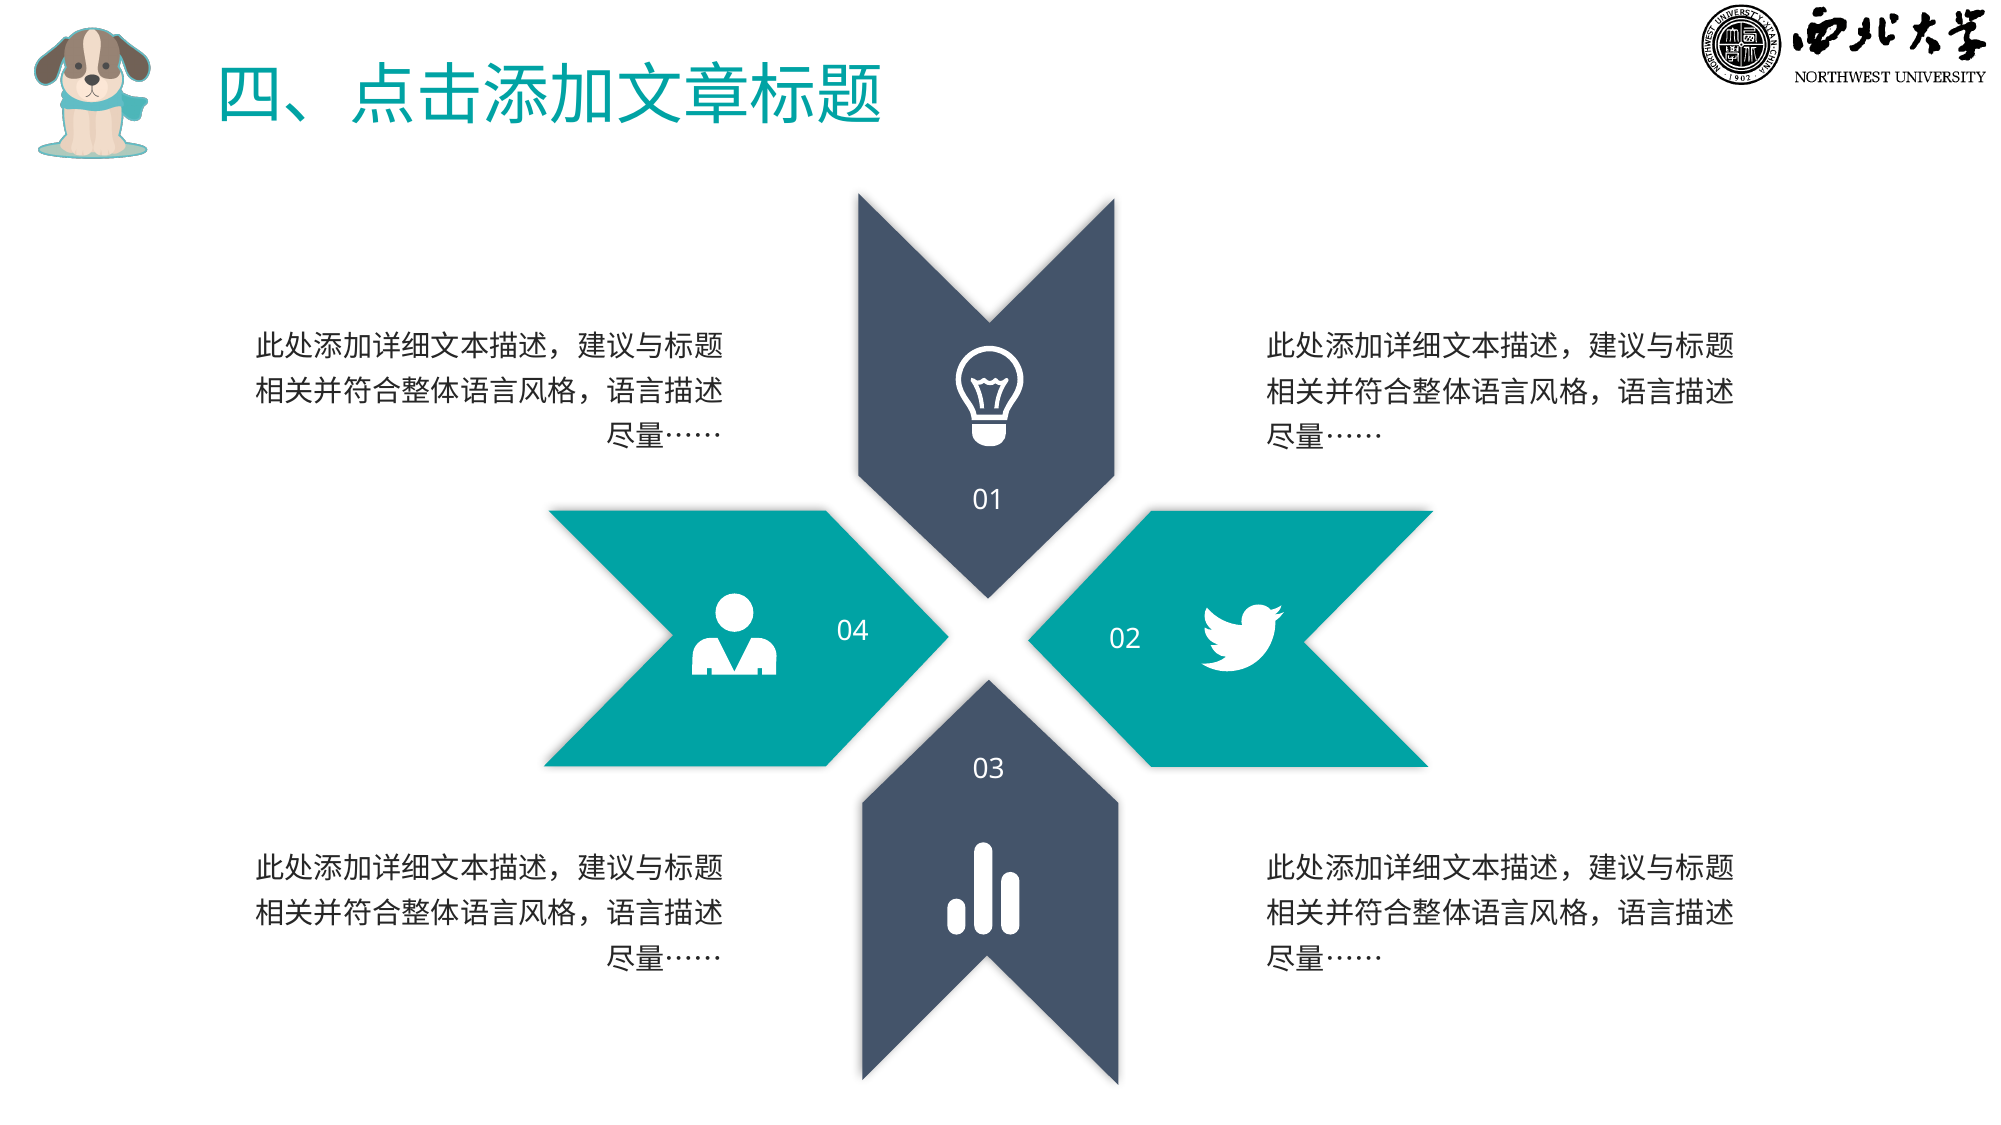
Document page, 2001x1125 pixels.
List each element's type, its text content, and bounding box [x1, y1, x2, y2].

picture [24, 13, 169, 172]
text_box [1026, 627, 1039, 654]
text_box [857, 190, 1116, 601]
picture [1693, 0, 2000, 103]
text_box 此处添加详细文本描述，建议与标题相关并符合整体语言风格，语言描述尽量…… [233, 308, 739, 460]
text_box 此处添加详细文本描述，建议与标题相关并符合整体语言风格，语言描述尽量…… [233, 831, 739, 983]
text_box 04 [777, 605, 938, 654]
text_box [955, 345, 1024, 447]
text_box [692, 593, 777, 675]
text_box [938, 624, 951, 650]
text_box [1047, 509, 1436, 768]
text_box [922, 678, 1057, 743]
text_box 03 [903, 743, 1074, 792]
text_box [1201, 604, 1284, 672]
text_box [541, 509, 934, 768]
text_box 01 [927, 474, 1050, 523]
text_box 02 [1039, 612, 1211, 662]
text_box 此处添加详细文本描述，建议与标题相关并符合整体语言风格，语言描述尽量…… [1251, 309, 1762, 461]
text_box [861, 759, 1120, 1088]
text_box 此处添加详细文本描述，建议与标题相关并符合整体语言风格，语言描述尽量…… [1251, 831, 1762, 983]
text_box 四、点击添加文章标题 [201, 44, 899, 139]
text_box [947, 842, 1020, 935]
